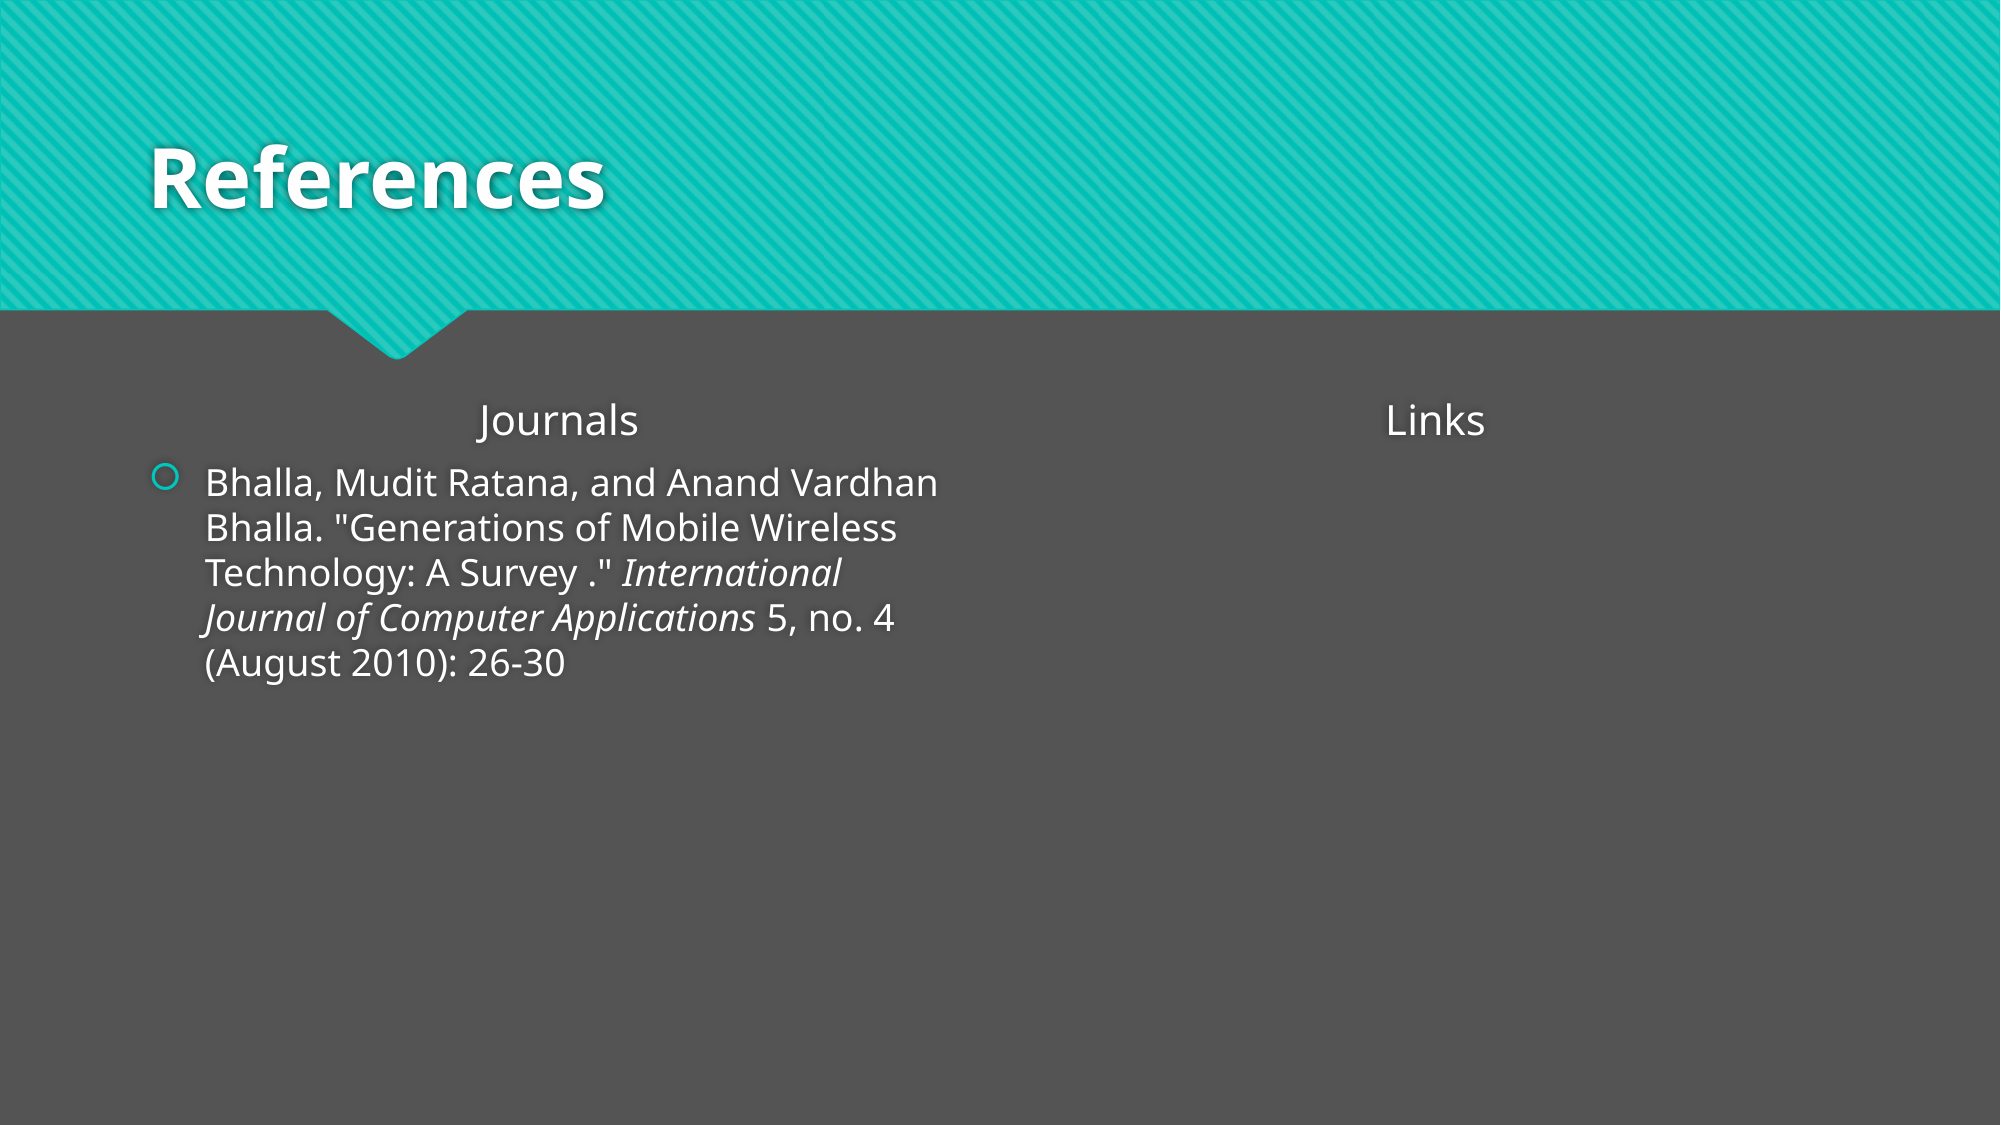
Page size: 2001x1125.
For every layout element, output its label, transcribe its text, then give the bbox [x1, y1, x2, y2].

list Links [1014, 356, 1868, 452]
list Journals [133, 356, 985, 445]
list Bhalla, Mudit Ratana, and Anand Vardhan Bhalla. "Generations of Mobile Wireless Technology: A Survey ." International Journal of Computer Applications 5, no. 4 (August 2010): 26-30 [133, 451, 985, 962]
title References [132, 73, 1868, 233]
